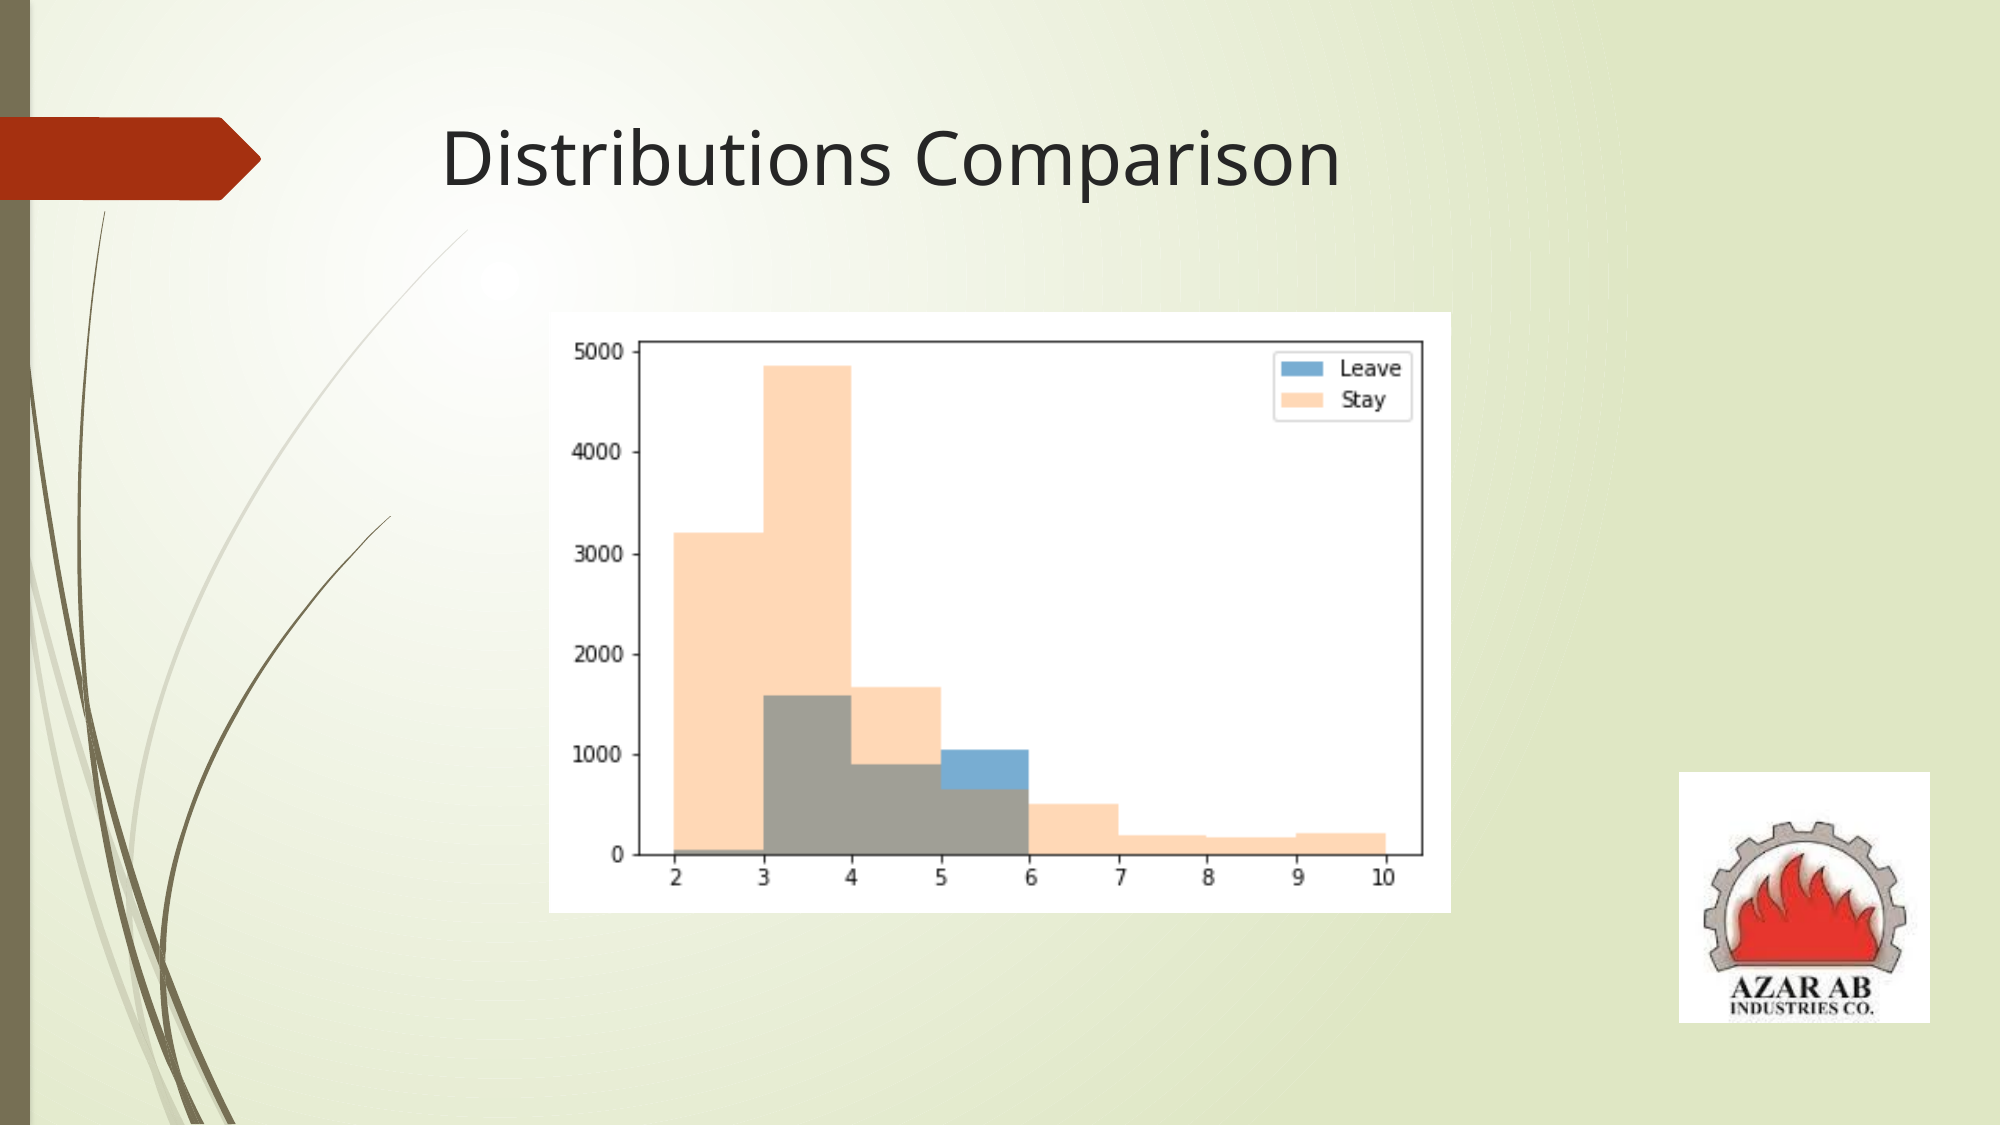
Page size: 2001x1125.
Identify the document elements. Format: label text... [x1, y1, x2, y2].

picture [1679, 772, 1930, 1023]
title Distributions Comparison [425, 102, 1888, 313]
picture [549, 312, 1451, 913]
